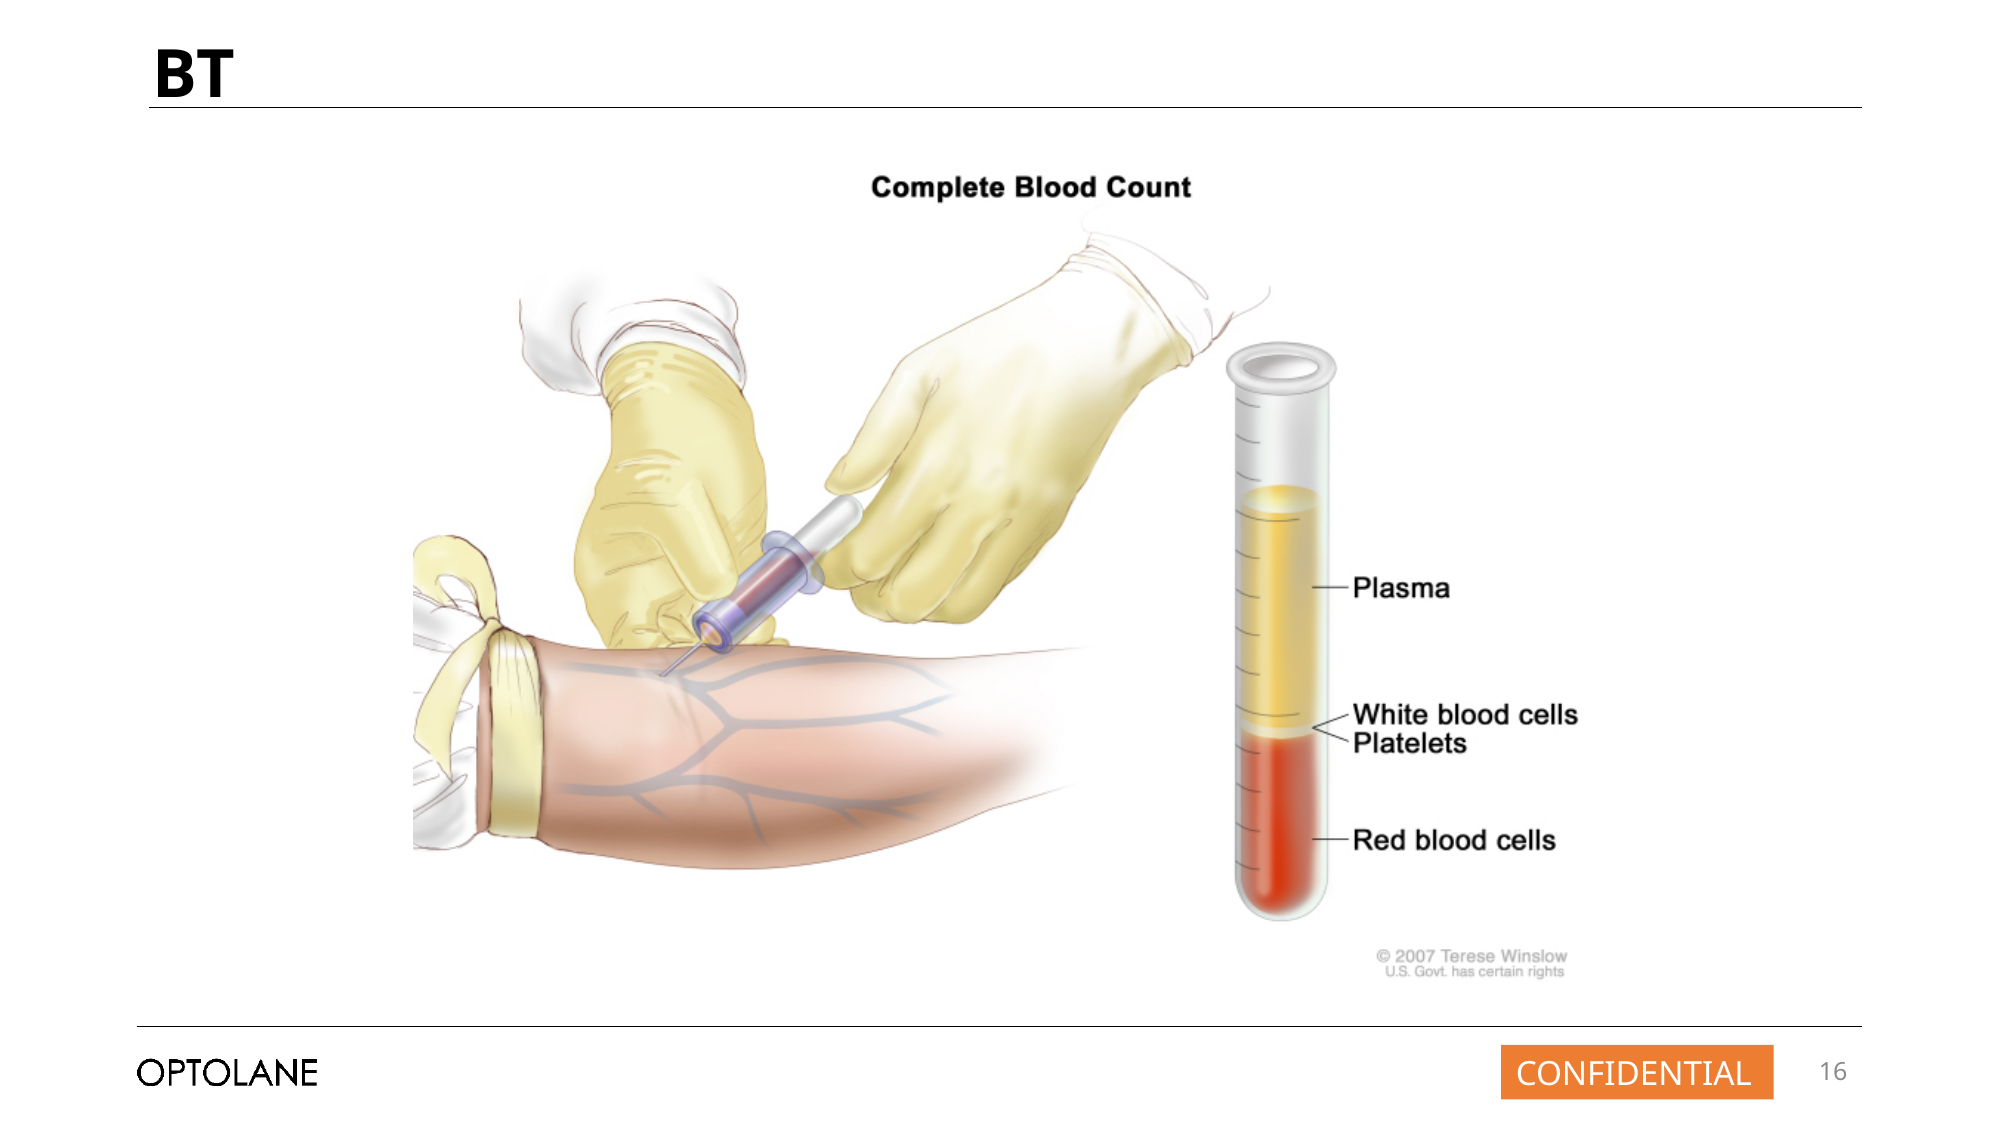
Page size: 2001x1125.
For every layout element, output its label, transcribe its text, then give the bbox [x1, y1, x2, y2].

picture [137, 1056, 319, 1090]
picture [413, 155, 1596, 998]
text_box CONFIDENTIAL [1501, 1044, 1774, 1100]
text_box BT [137, 22, 626, 118]
slide_number 16 [1412, 1042, 1863, 1103]
